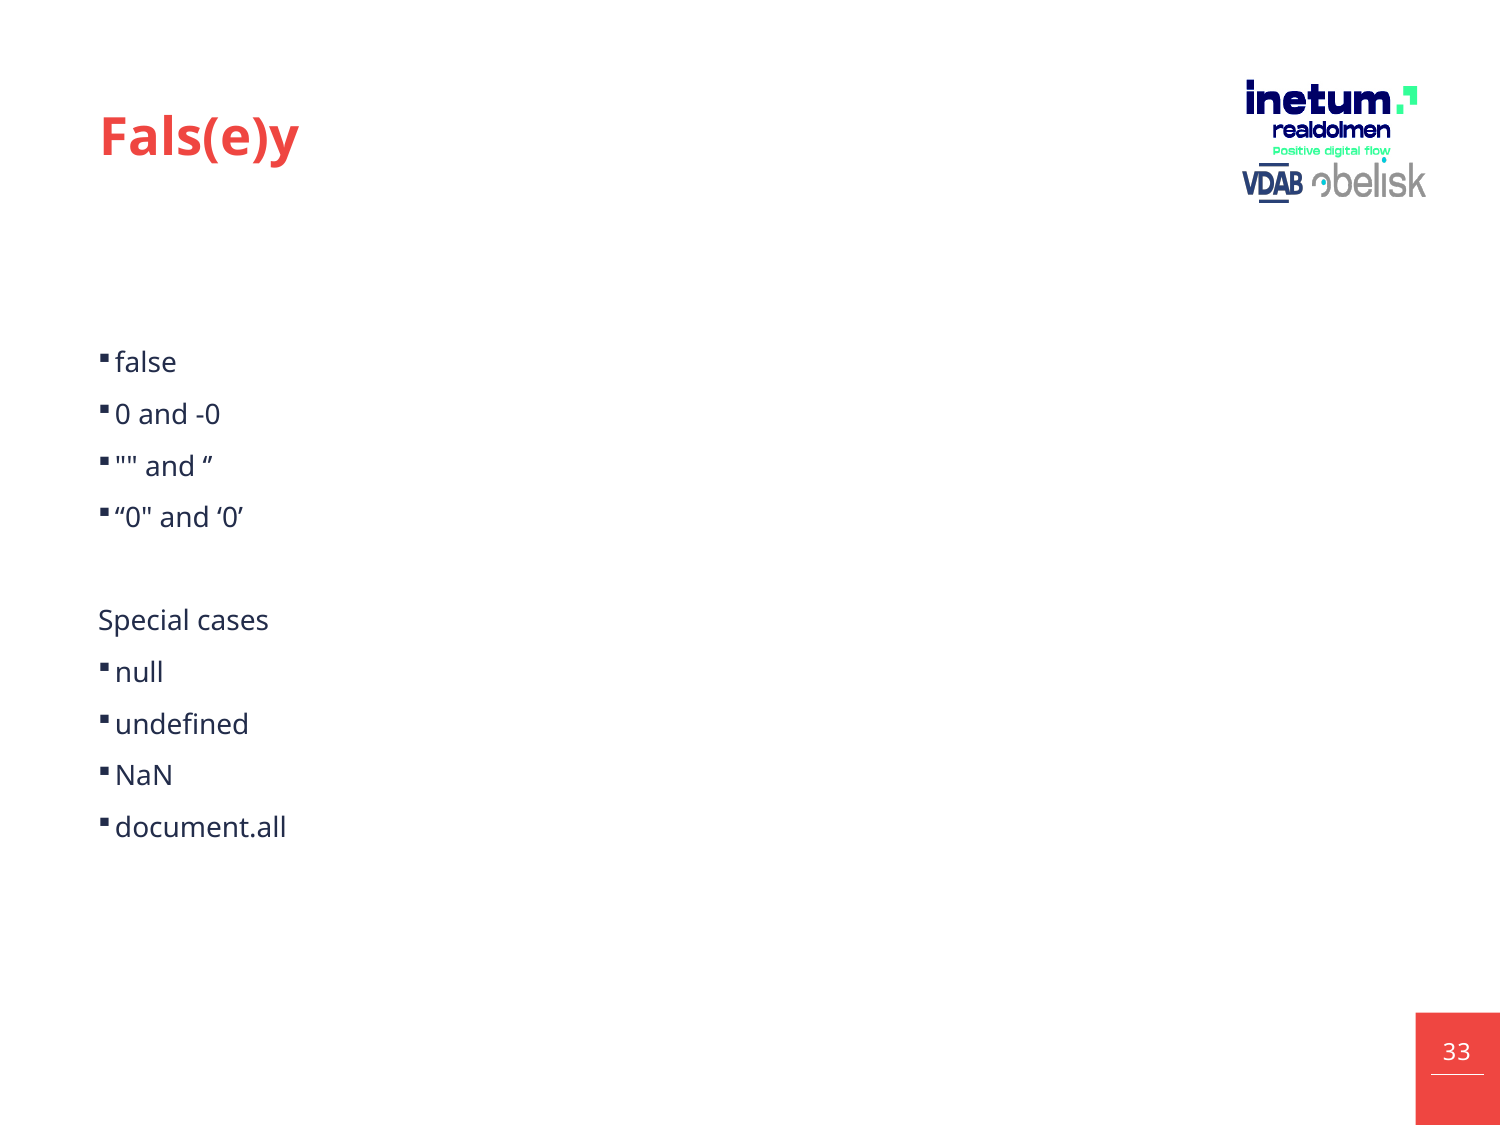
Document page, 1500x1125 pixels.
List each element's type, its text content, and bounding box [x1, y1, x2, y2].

picture [1233, 52, 1431, 203]
list false 0 and -0 "" and ‘’ “0" and ‘0’ Special cases null undefined NaN document.all [83, 326, 1400, 976]
title Fals(e)y [83, 114, 1229, 181]
